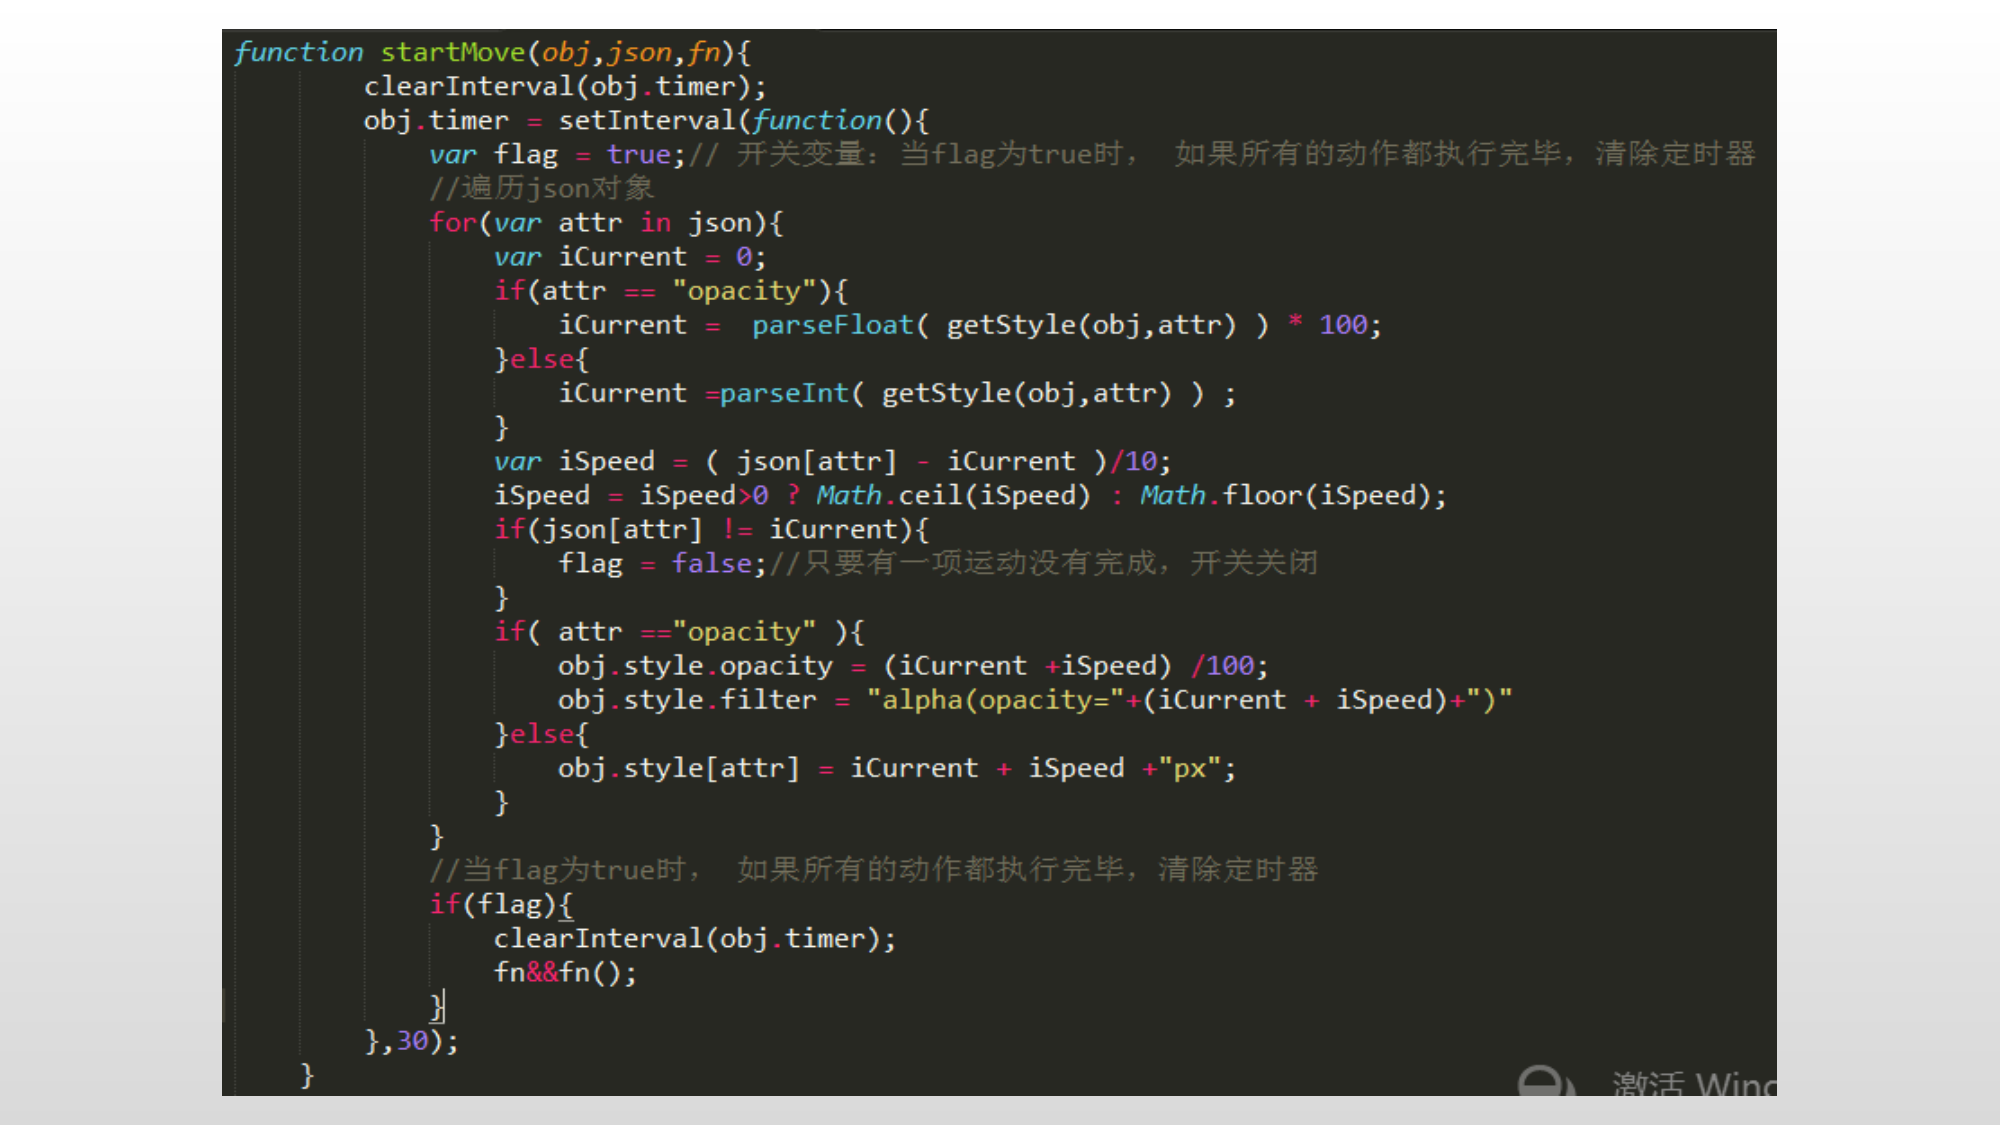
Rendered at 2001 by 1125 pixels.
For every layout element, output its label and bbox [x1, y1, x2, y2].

picture [222, 29, 1777, 1096]
